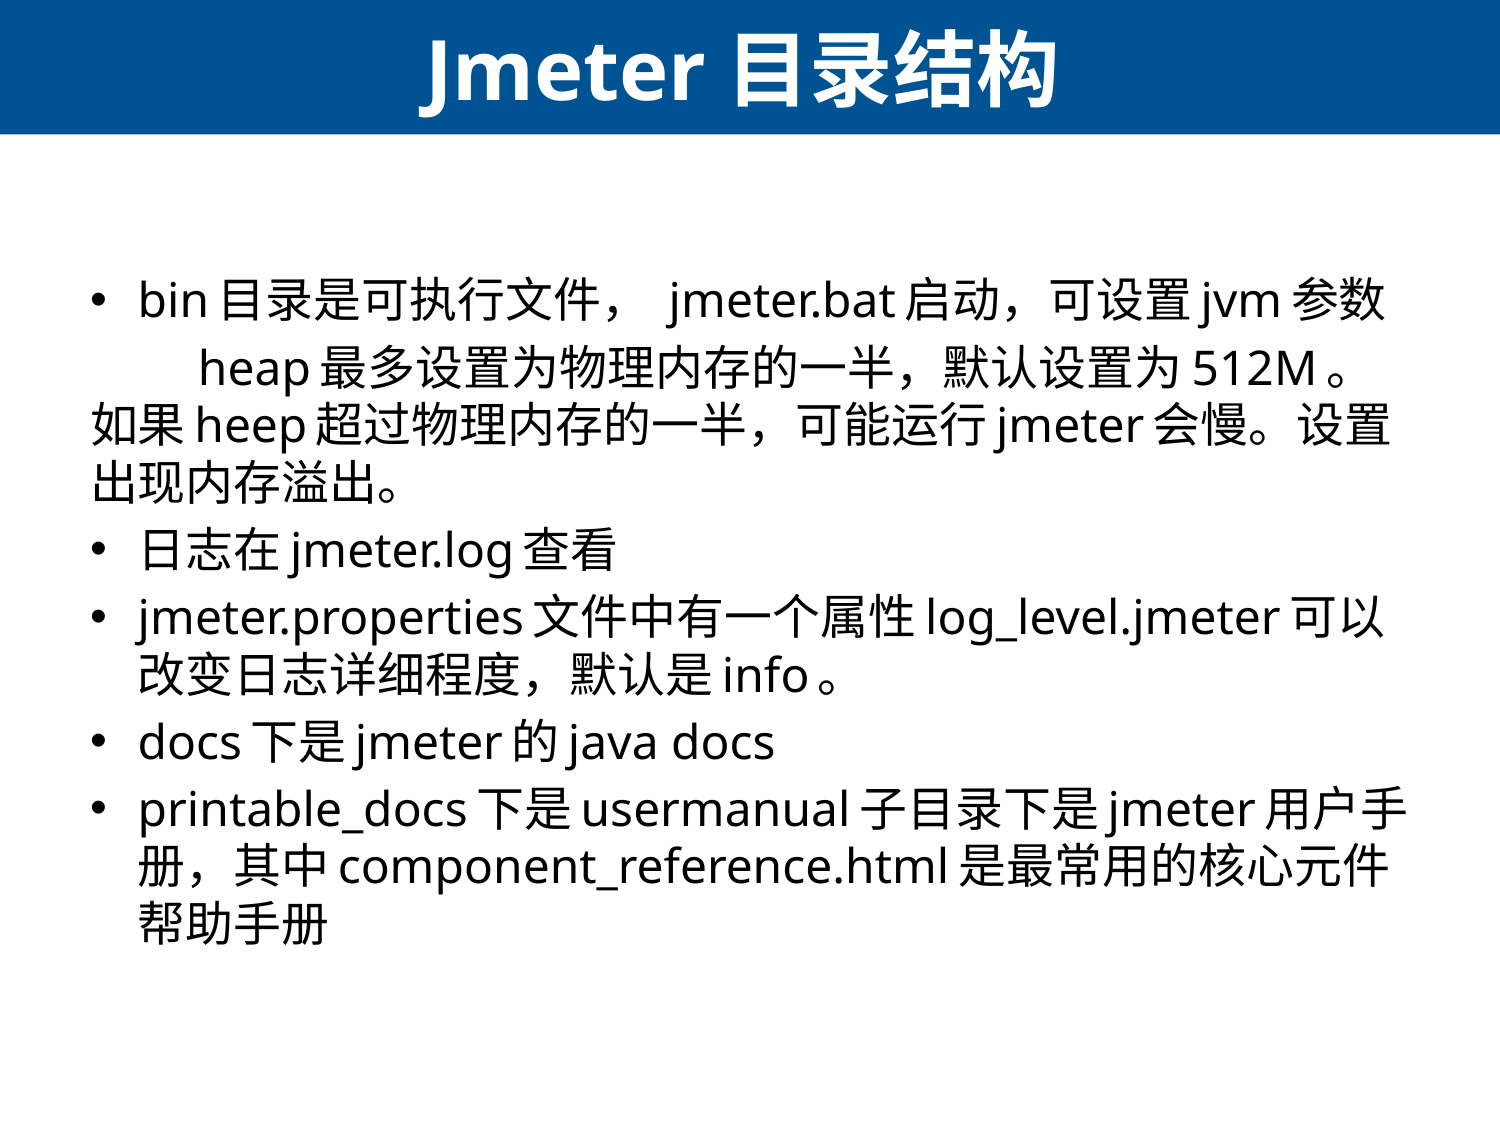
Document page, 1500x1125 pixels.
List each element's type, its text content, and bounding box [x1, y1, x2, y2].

list bin目录是可执行文件， jmeter.bat启动，可设置jvm参数 heap最多设置为物理内存的一半，默认设置为512M。如果heep超过物理内存的一半，可能运行jmeter会慢。设置出现内存溢出。 日志在jmeter.log查看 jmeter.properties文件中有一个属性log_level.jmeter可以改变日志详细程度，默认是info。 docs下是jmeter的java docs printable_docs下是usermanual子目录下是jmeter用户手册，其中component_reference.html是最常用的核心元件帮助手册 [75, 262, 1425, 1005]
title Jmeter目录结构 [2, 0, 1483, 135]
